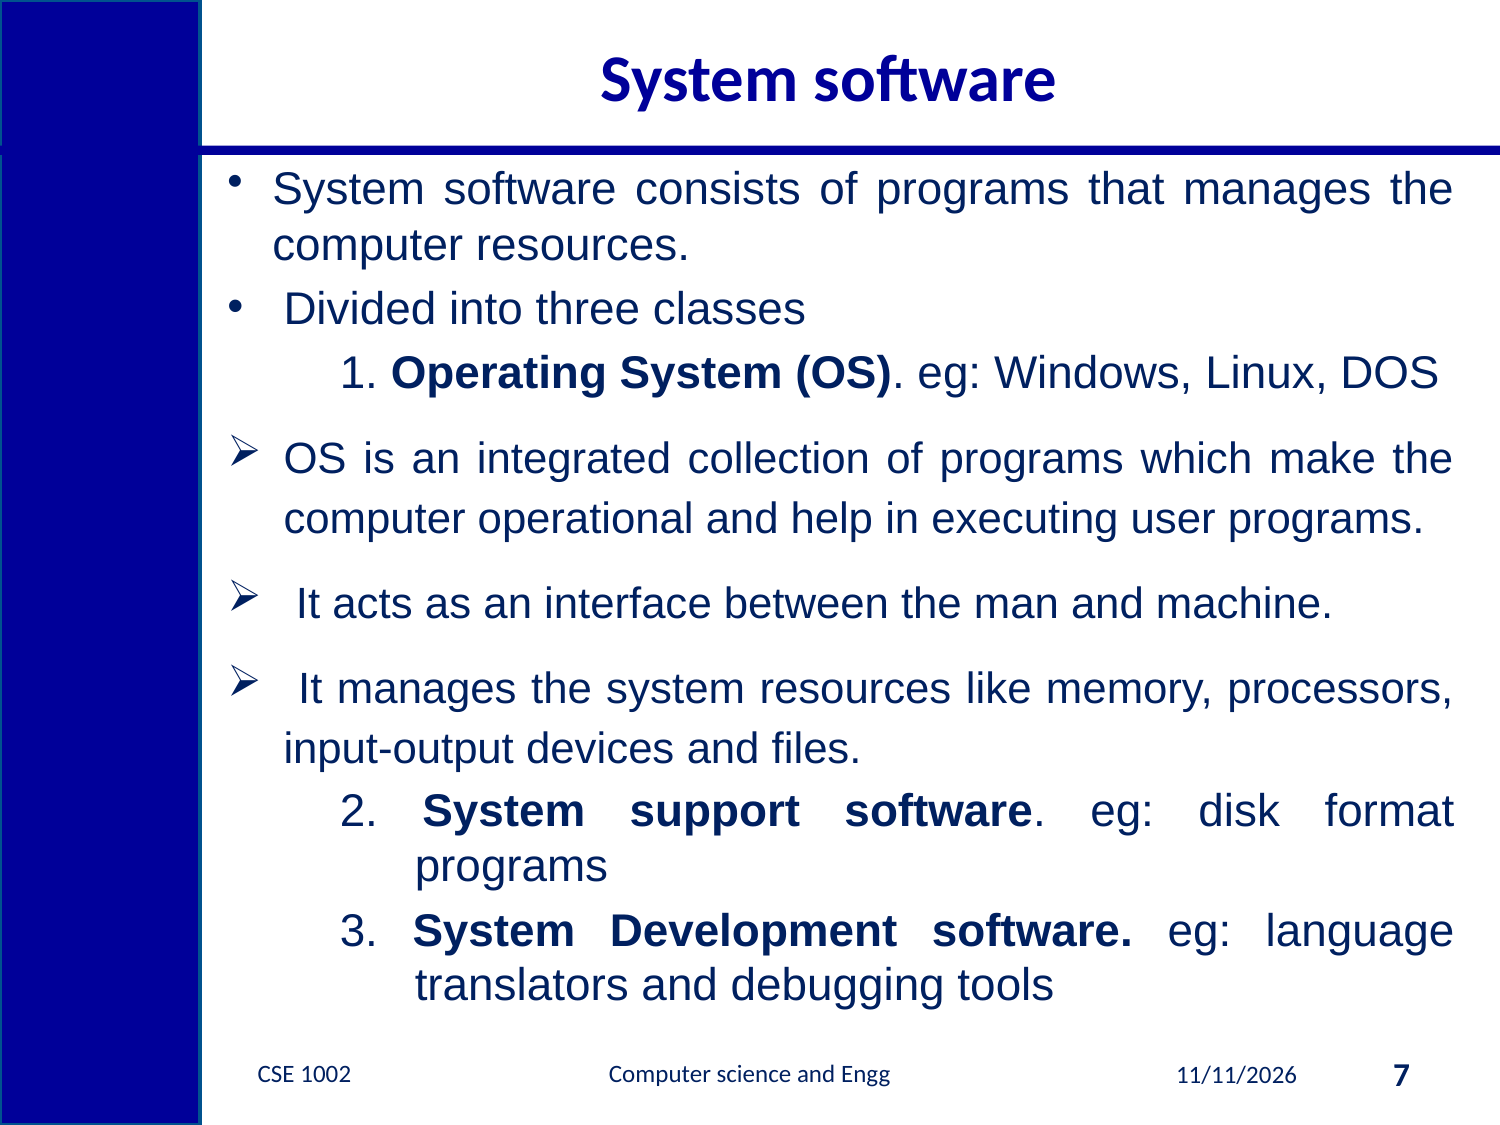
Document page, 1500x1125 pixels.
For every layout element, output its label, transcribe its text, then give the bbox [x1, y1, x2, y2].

title System software [187, 3, 1471, 146]
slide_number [1050, 1043, 1313, 1104]
footer CSE 1002 Computer science and Engg [212, 1042, 938, 1103]
list System software consists of programs that manages the computer resources. Divided into three classes 1. Operating System (OS). eg: Windows, Linux, DOS OS is an integrated collection of programs which make the computer operational and help in executing user programs. It acts as an interface between the man and machine. It manages the system resources like memory, processors, input-output devices and files. 2. System support software. eg: disk format programs 3. System Development software. eg: language translators and debugging tools [212, 151, 1470, 982]
slide_number 7 [1312, 1042, 1425, 1103]
